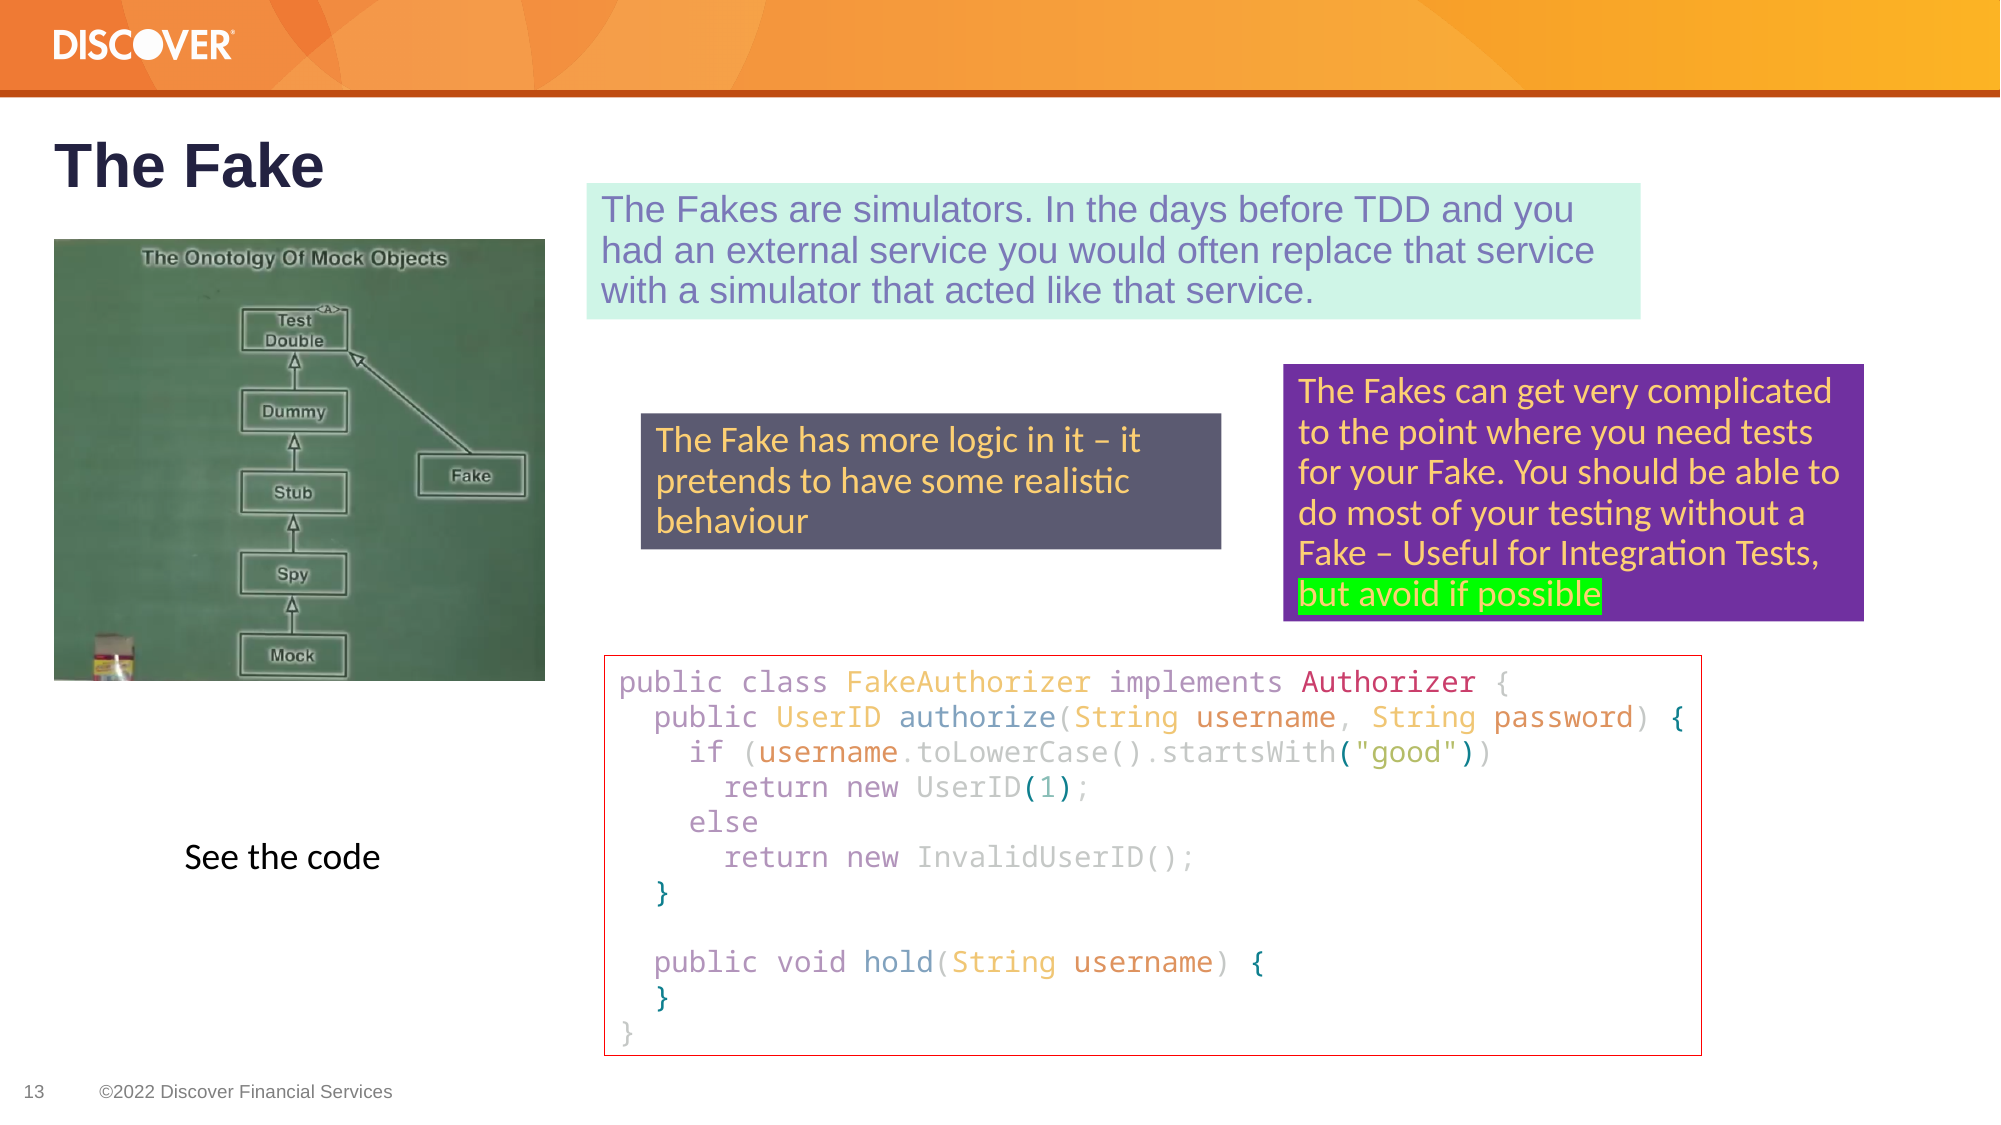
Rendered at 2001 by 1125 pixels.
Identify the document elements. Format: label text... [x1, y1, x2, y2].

title The Fake [54, 97, 1945, 225]
text_box See the code [169, 829, 430, 886]
picture [54, 239, 545, 681]
text_box public class FakeAuthorizer implements Authorizer { public UserID authorize(String username, String password) { if (username.toLowerCase().startsWith("good")) return new UserID(1); else return new InvalidUserID(); } public void hold(String username) { } } [604, 655, 1702, 1056]
text_box The Fakes are simulators. In the days before TDD and you had an external service you would often replace that service with a simulator that acted like that service. [586, 183, 1641, 320]
text_box The Fakes can get very complicated to the point where you need tests for your Fake. You should be able to do most of your testing without a Fake – Useful for Integration Tests, but avoid if possible [1283, 364, 1864, 622]
text_box The Fake has more logic in it – it pretends to have some realistic behaviour [640, 413, 1222, 550]
picture [0, 0, 1795, 90]
